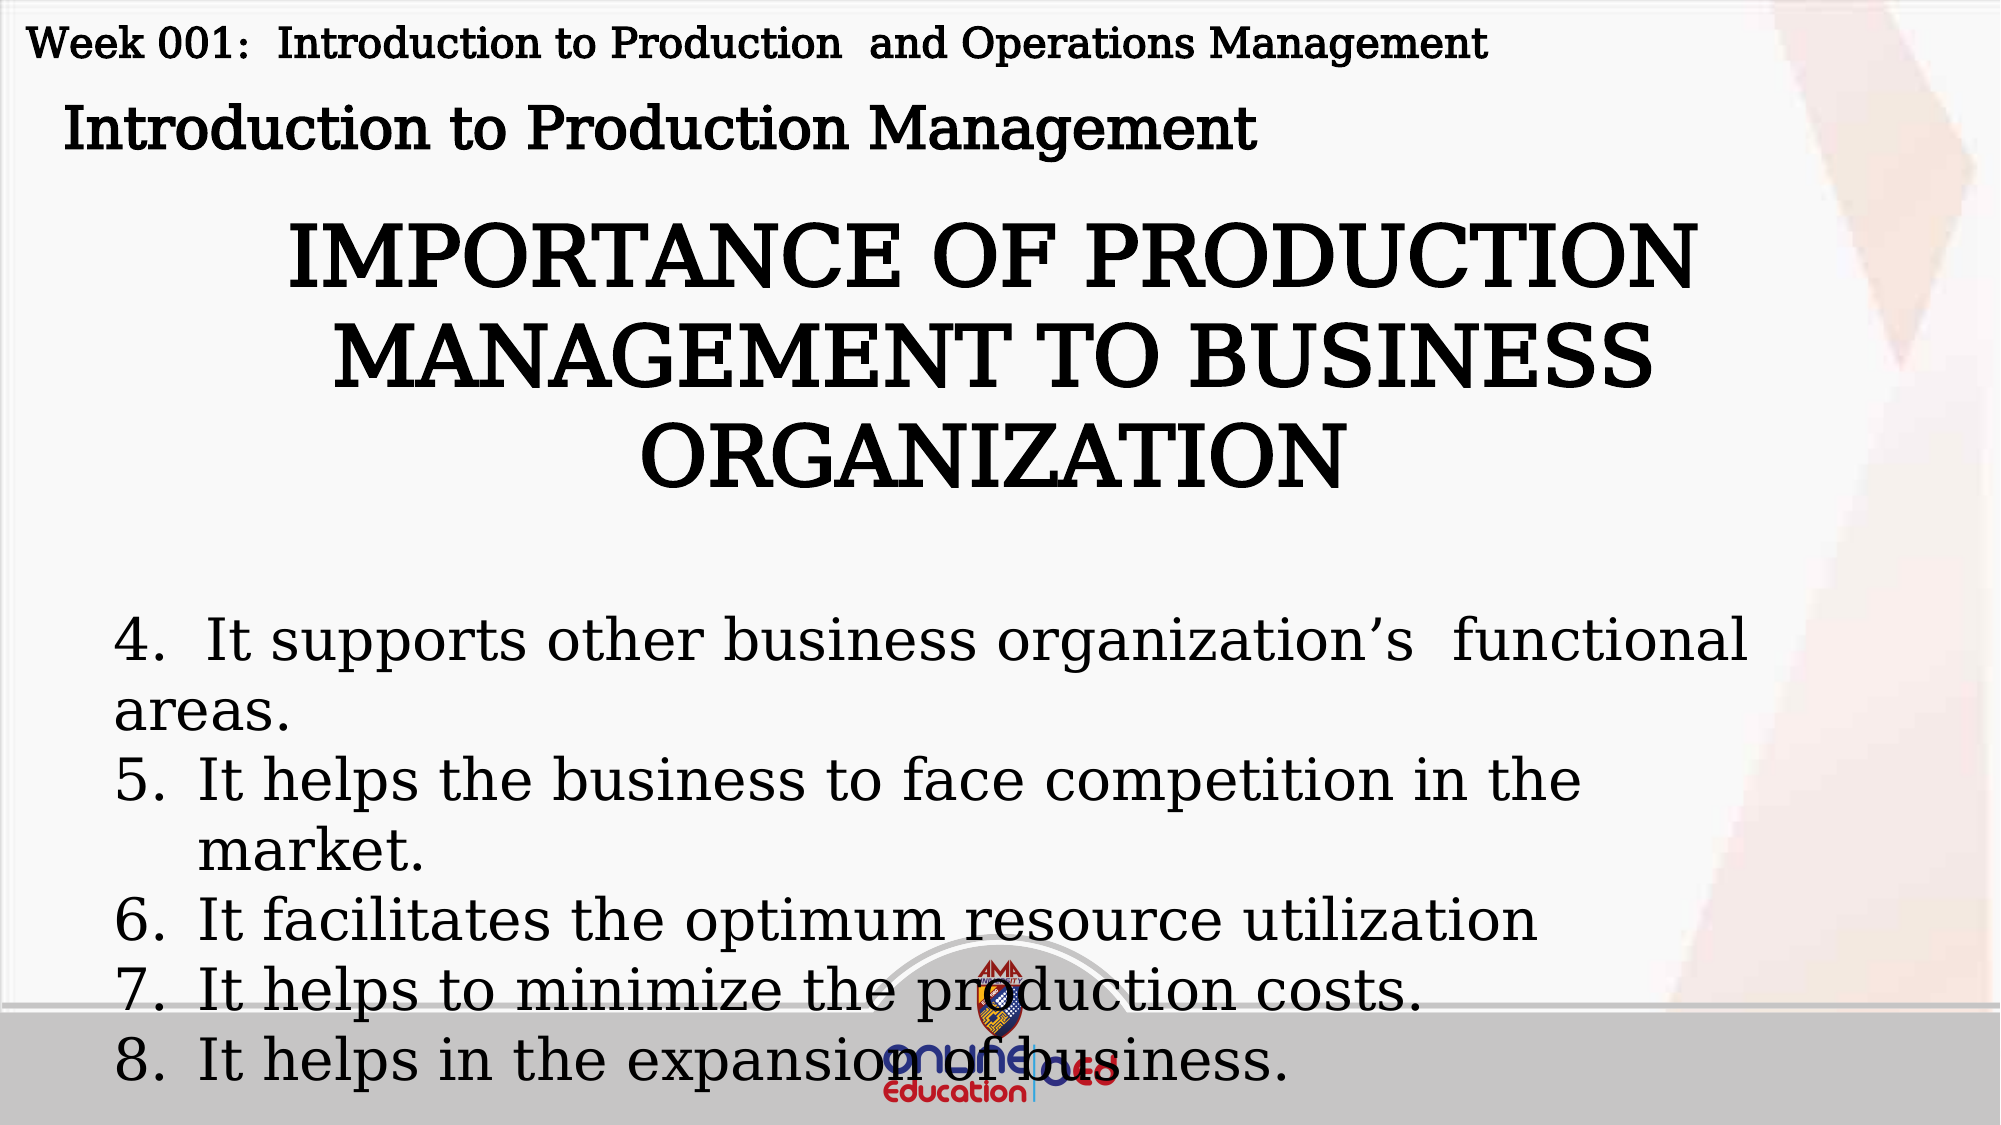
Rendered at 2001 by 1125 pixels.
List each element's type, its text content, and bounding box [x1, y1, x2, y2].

text_box IMPORTANCE OF PRODUCTION MANAGEMENT TO BUSINESS ORGANIZATION 4. It supports other business organization’s functional areas. It helps the business to face competition in the market. It facilitates the optimum resource utilization It helps to minimize the production costs. It helps in the expansion of business. [98, 194, 1832, 1125]
text_box Introduction to Production Management [11, 82, 1984, 168]
text_box Week 001: Introduction to Production and Operations Management [11, 8, 1984, 74]
picture [0, 0, 2001, 1125]
